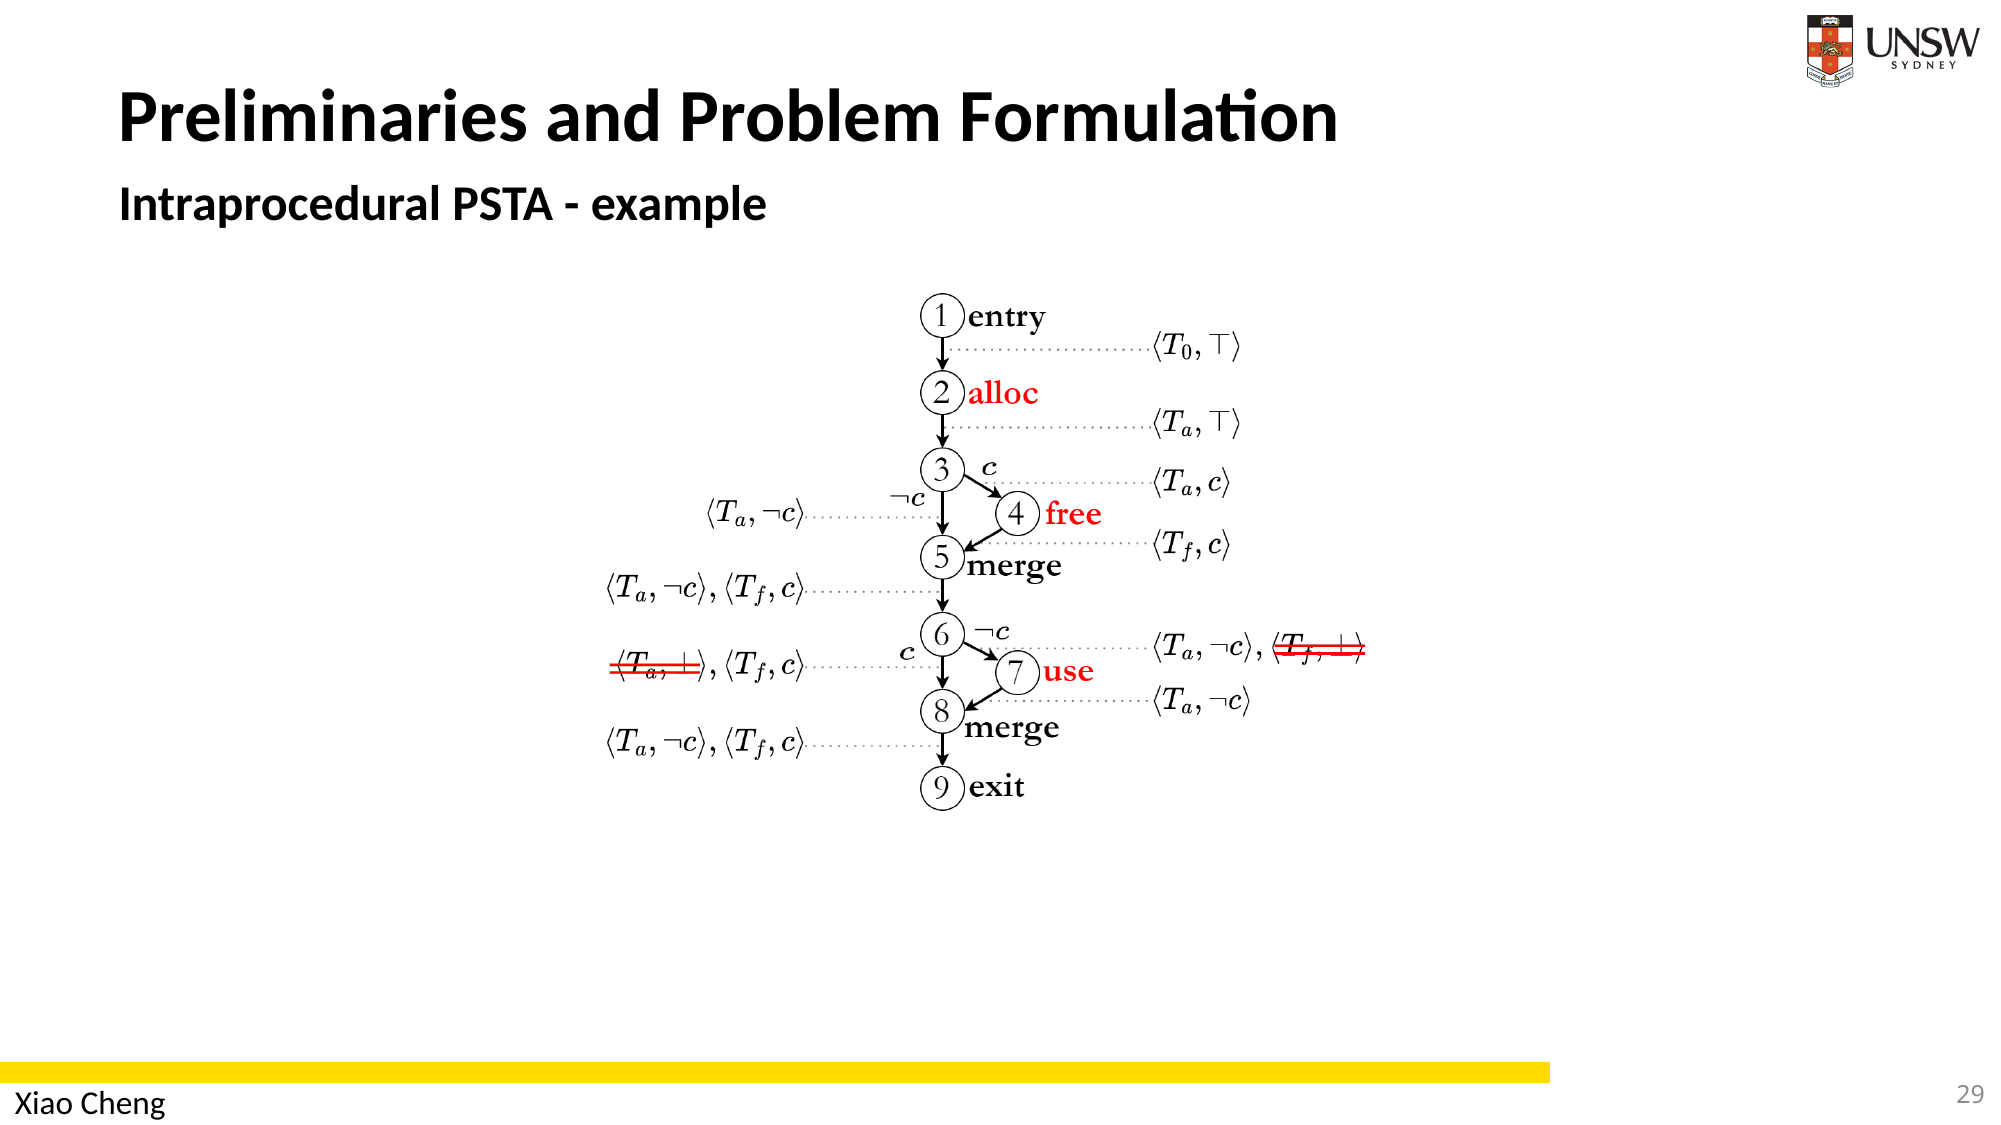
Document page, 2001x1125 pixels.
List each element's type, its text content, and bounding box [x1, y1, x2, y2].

slide_number 29 [1550, 1065, 2000, 1125]
picture [1807, 14, 1980, 88]
text_box Intraprocedural PSTA - example [103, 163, 1104, 238]
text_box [950, 392, 1041, 674]
picture [565, 264, 1435, 860]
text_box Preliminaries and Problem Formulation [103, 59, 1947, 165]
